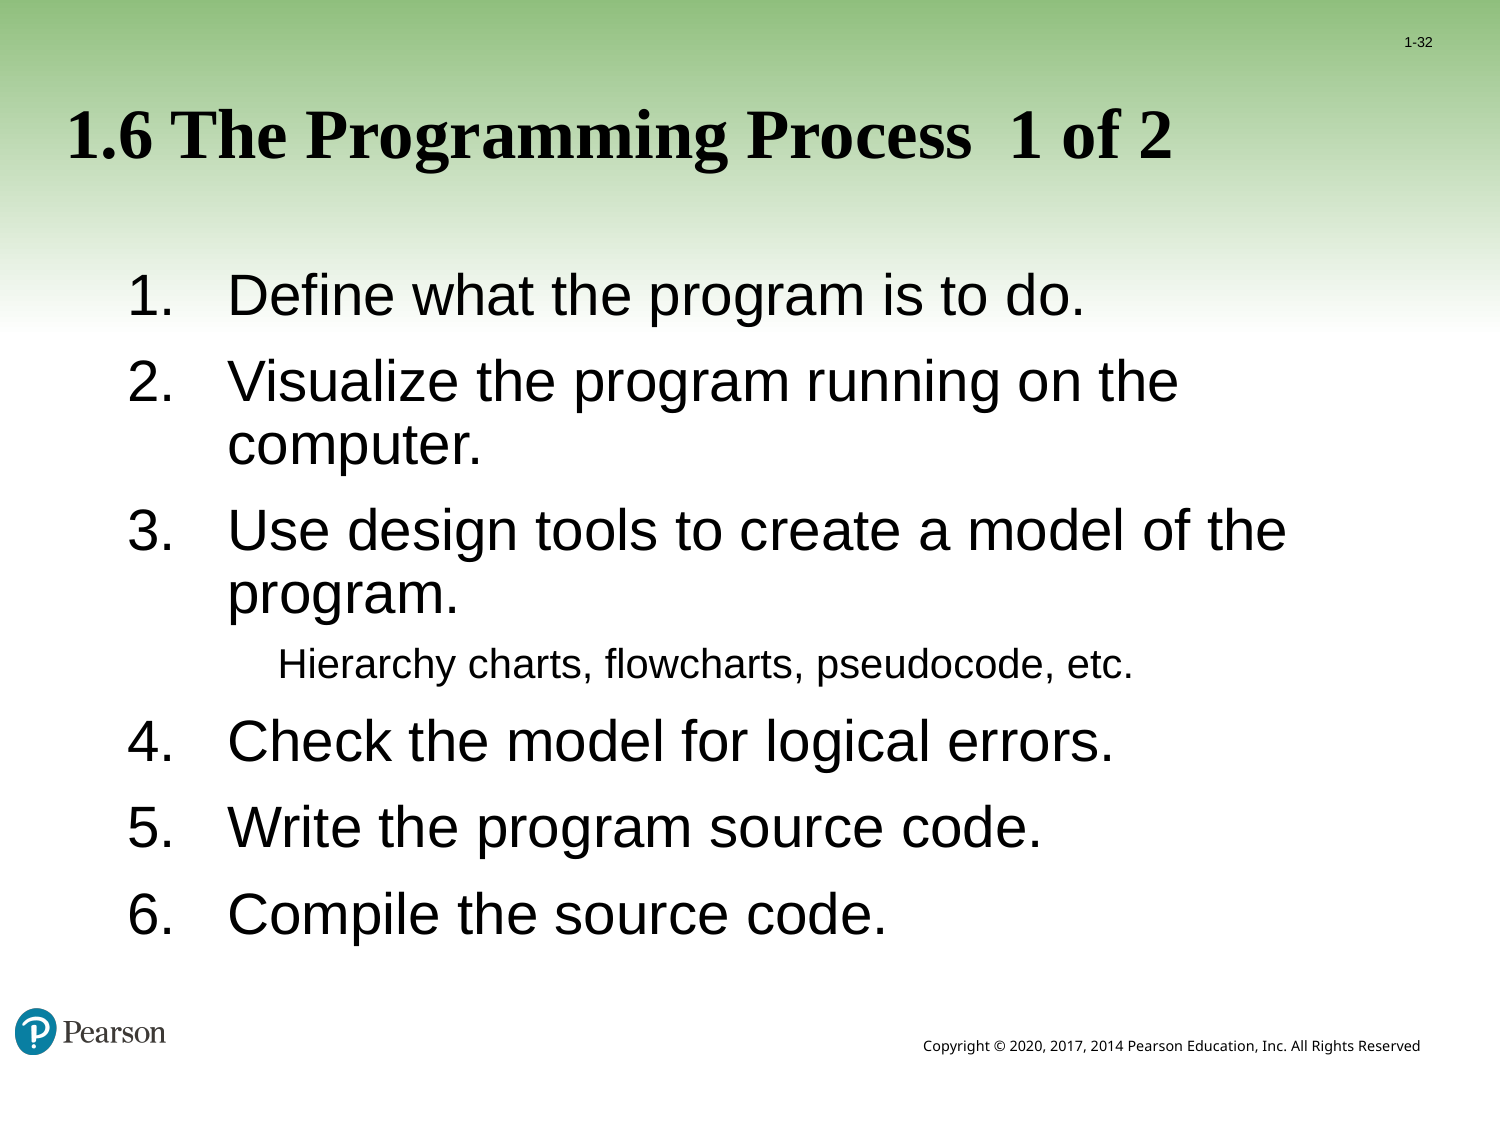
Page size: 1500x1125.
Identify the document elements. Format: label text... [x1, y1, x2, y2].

picture [41, 1008, 166, 1055]
picture [15, 1008, 30, 1024]
picture [23, 1017, 49, 1042]
picture [15, 1041, 26, 1055]
title 1.6 The Programming Process 1 of 2 [50, 50, 1463, 188]
list Define what the program is to do. Visualize the program running on the computer. Use design tools to create a model of the program. Hierarchy charts, flowcharts, pseudocode, etc. Check the model for logical errors. Write the program source code. Compile the source code. [112, 249, 1450, 1000]
slide_number 1-32 [1389, 18, 1480, 49]
